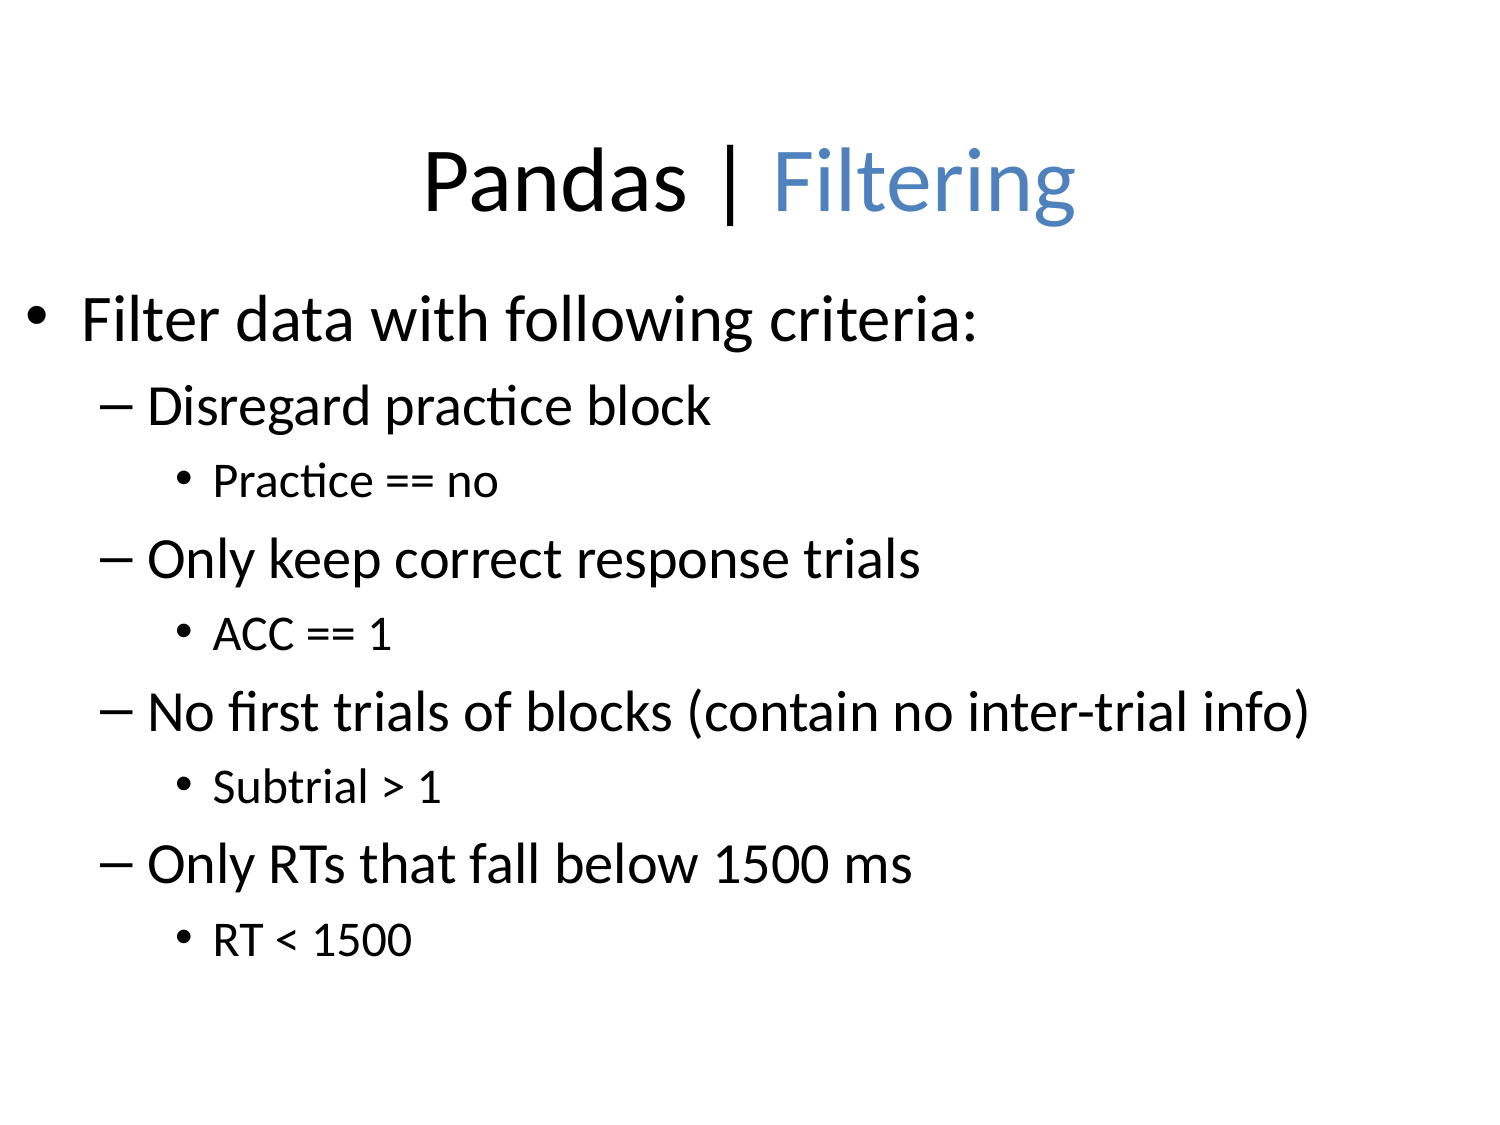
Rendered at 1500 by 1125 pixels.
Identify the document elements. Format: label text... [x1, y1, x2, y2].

list Filter data with following criteria: Disregard practice block Practice == no Only keep correct response trials ACC == 1 No first trials of blocks (contain no inter-trial info) Subtrial > 1 Only RTs that fall below 1500 ms RT < 1500 [17, 266, 1472, 1060]
title Pandas | Filtering [74, 103, 1426, 247]
